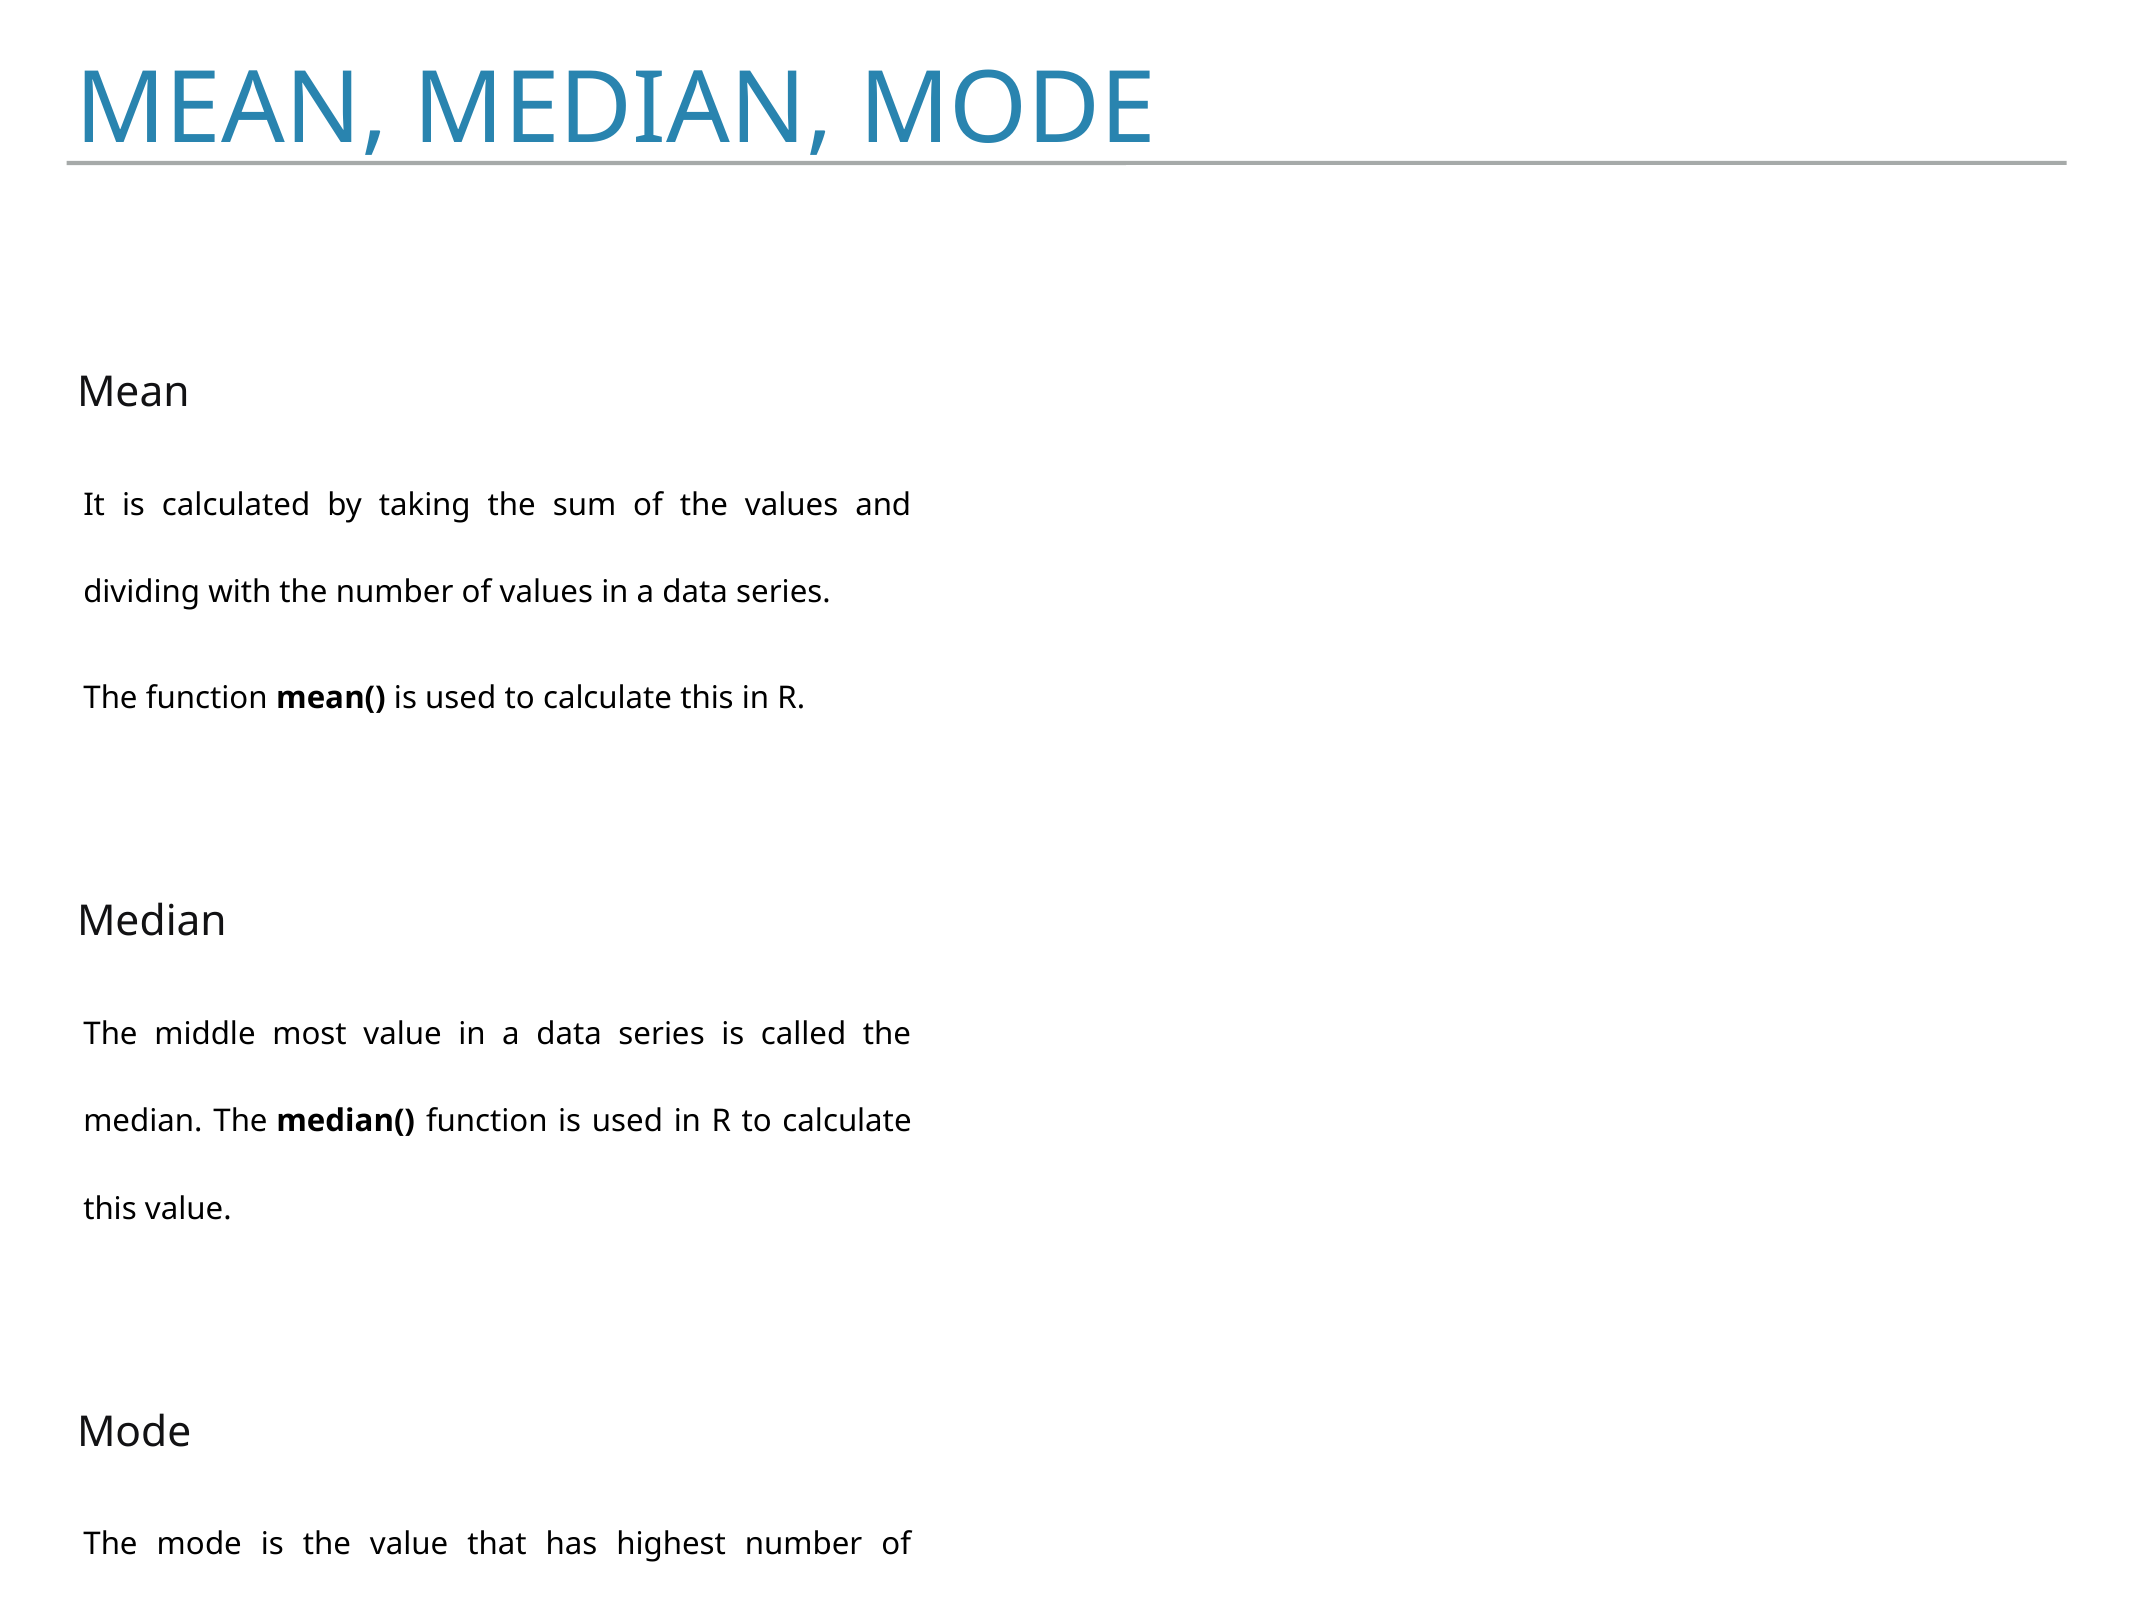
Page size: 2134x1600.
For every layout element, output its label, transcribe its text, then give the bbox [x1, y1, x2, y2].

title Mean, median, mode [66, 57, 2068, 177]
list Mean It is calculated by taking the sum of the values and dividing with the number of values in a data series. The function mean() is used to calculate this in R. Median The middle most value in a data series is called the median. The median() function is used in R to calculate this value. Mode The mode is the value that has highest number of occurrences in a set of data. Unike mean and median, mode can have both numeric and character data. R does not have a standard in-built function to calculate mode. So we create a user function to calculate mode of a data set in R. [68, 177, 1903, 1511]
